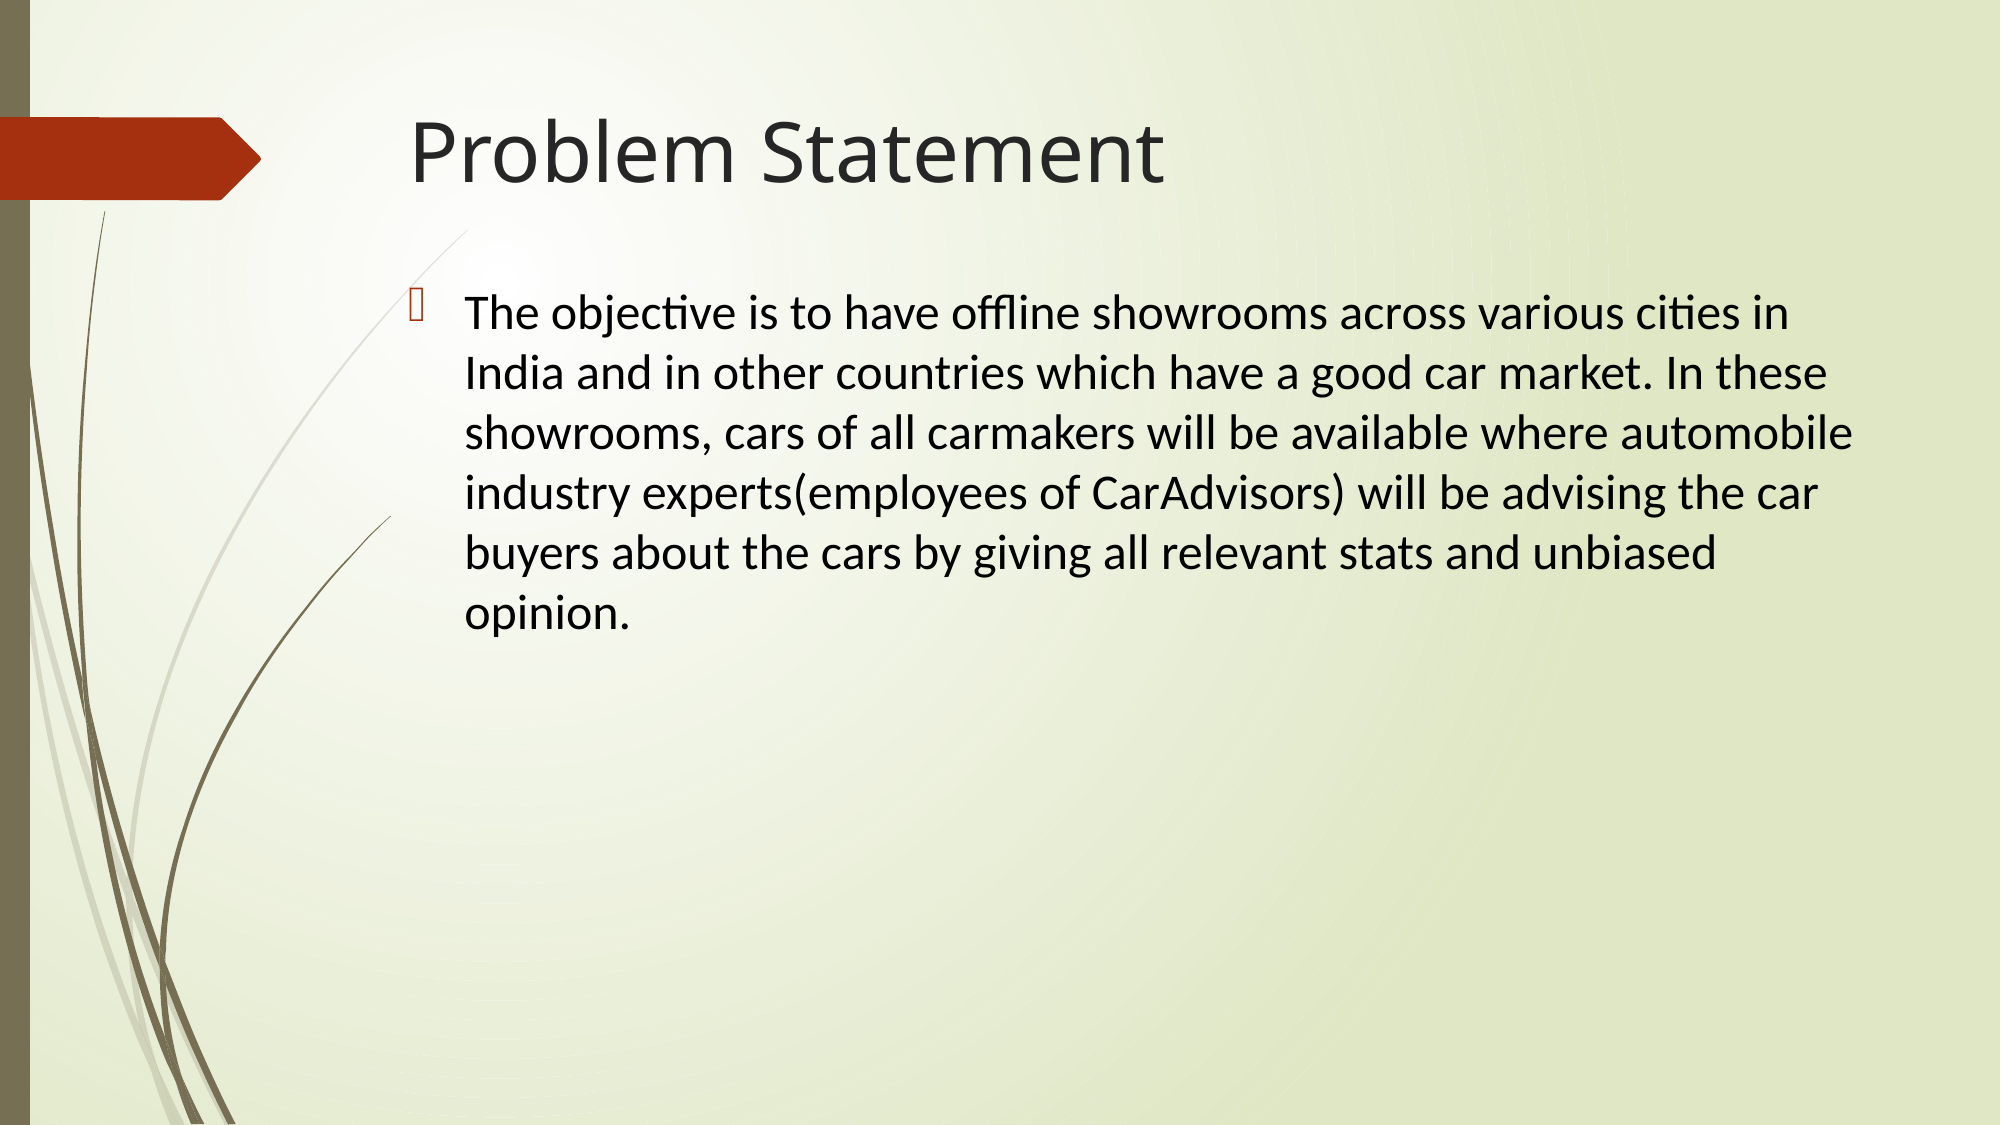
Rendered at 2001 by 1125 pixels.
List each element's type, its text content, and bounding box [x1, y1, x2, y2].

title Problem Statement [393, 91, 1888, 272]
list The objective is to have offline showrooms across various cities in India and in other countries which have a good car market. In these showrooms, cars of all carmakers will be available where automobile industry experts(employees of CarAdvisors) will be advising the car buyers about the cars by giving all relevant stats and unbiased opinion. [393, 272, 1888, 1001]
